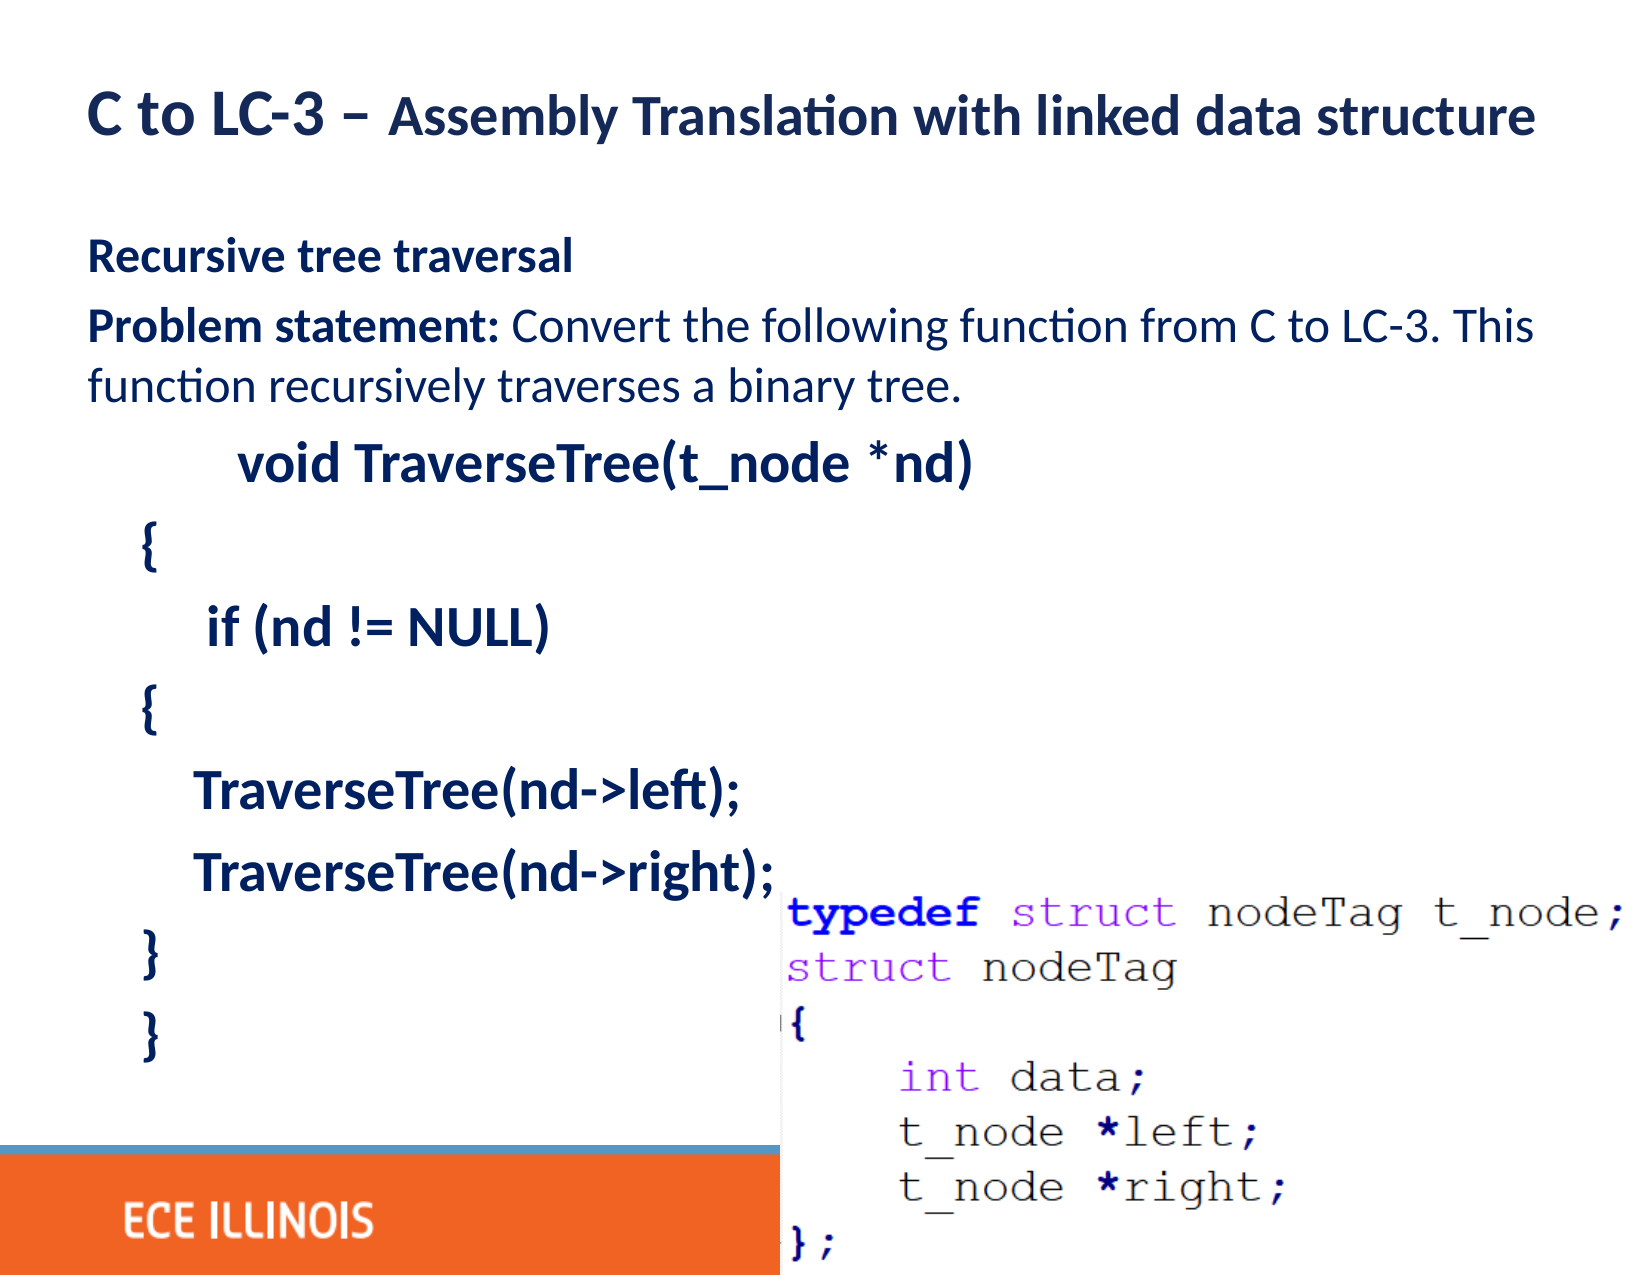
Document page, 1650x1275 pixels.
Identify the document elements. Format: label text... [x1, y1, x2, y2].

list Recursive tree traversal Problem statement: Convert the following function from C to LC-3. This function recursively traverses a binary tree. void TraverseTree(t_node *nd) { if (nd != NULL) { TraverseTree(nd->left); TraverseTree(nd->right); } } [72, 215, 1590, 1085]
picture [779, 892, 1650, 1275]
list C to LC-3 – Assembly Translation with linked data structure [72, 61, 1590, 184]
